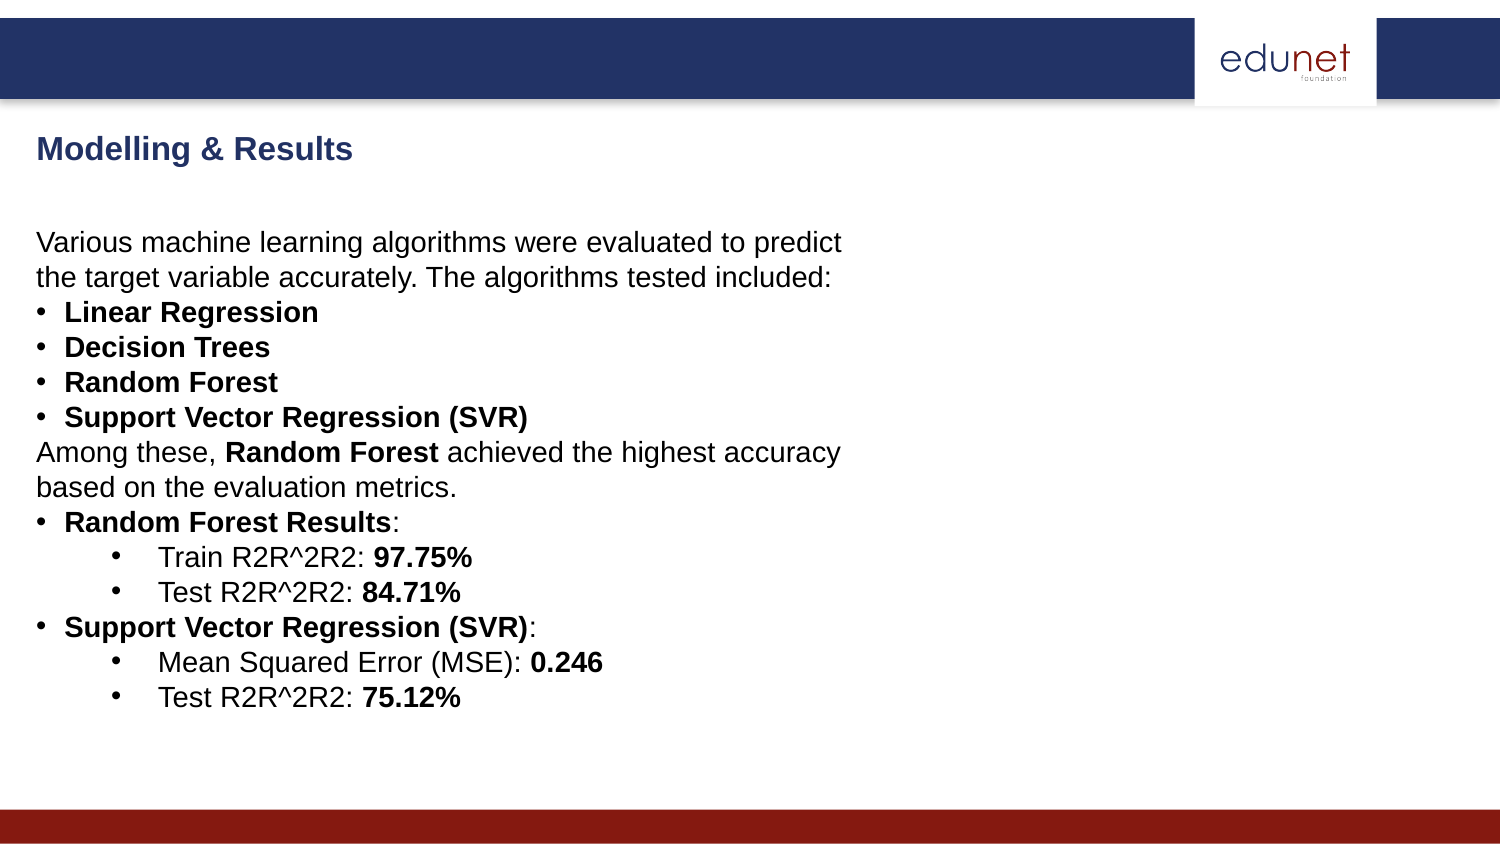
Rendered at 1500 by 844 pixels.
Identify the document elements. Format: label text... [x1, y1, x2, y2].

title Modelling & Results [21, 111, 504, 165]
text_box Various machine learning algorithms were evaluated to predict the target variable accurately. The algorithms tested included: Linear Regression Decision Trees Random Forest Support Vector Regression (SVR) Among these, Random Forest achieved the highest accuracy based on the evaluation metrics. Random Forest Results: Train R2R^2R2: 97.75% Test R2R^2R2: 84.71% Support Vector Regression (SVR): Mean Squared Error (MSE): 0.246 Test R2R^2R2: 75.12% [20, 173, 893, 796]
picture [1215, 38, 1356, 86]
